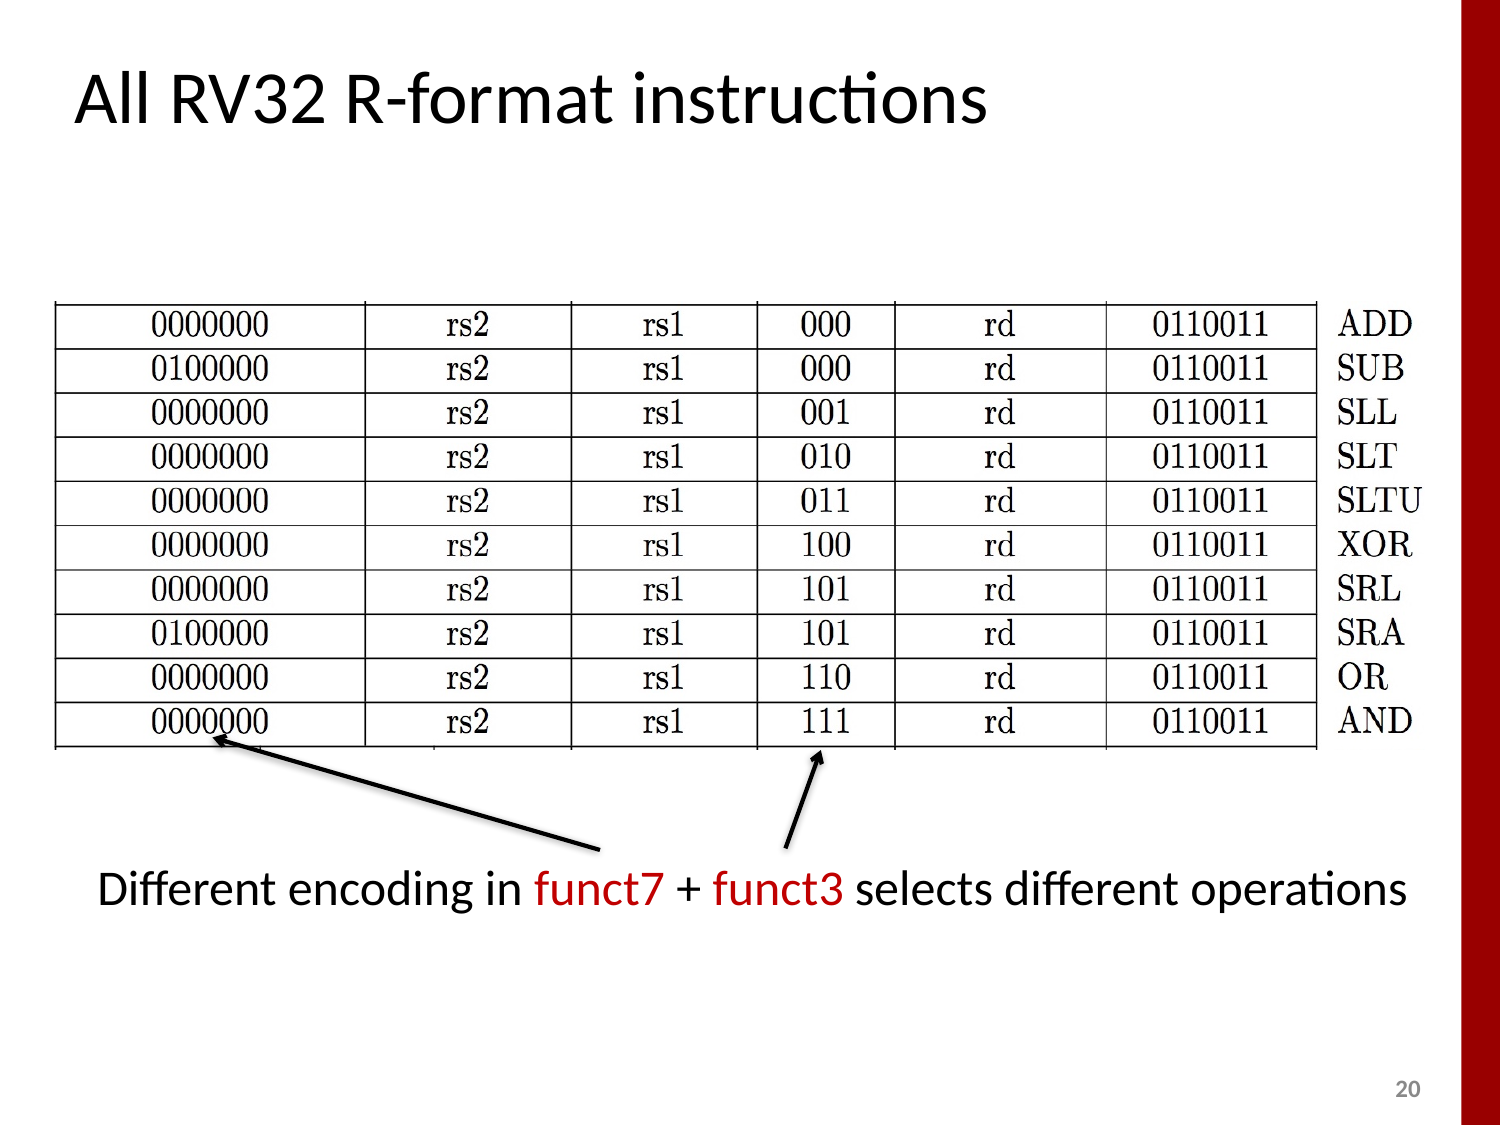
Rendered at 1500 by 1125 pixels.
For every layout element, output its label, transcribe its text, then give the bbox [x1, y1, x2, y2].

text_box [212, 737, 601, 851]
title All RV32 R-format instructions [59, 31, 1305, 156]
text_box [785, 749, 822, 849]
picture [52, 301, 1426, 751]
text_box Different encoding in funct7 + funct3 selects different operations [82, 848, 1424, 924]
